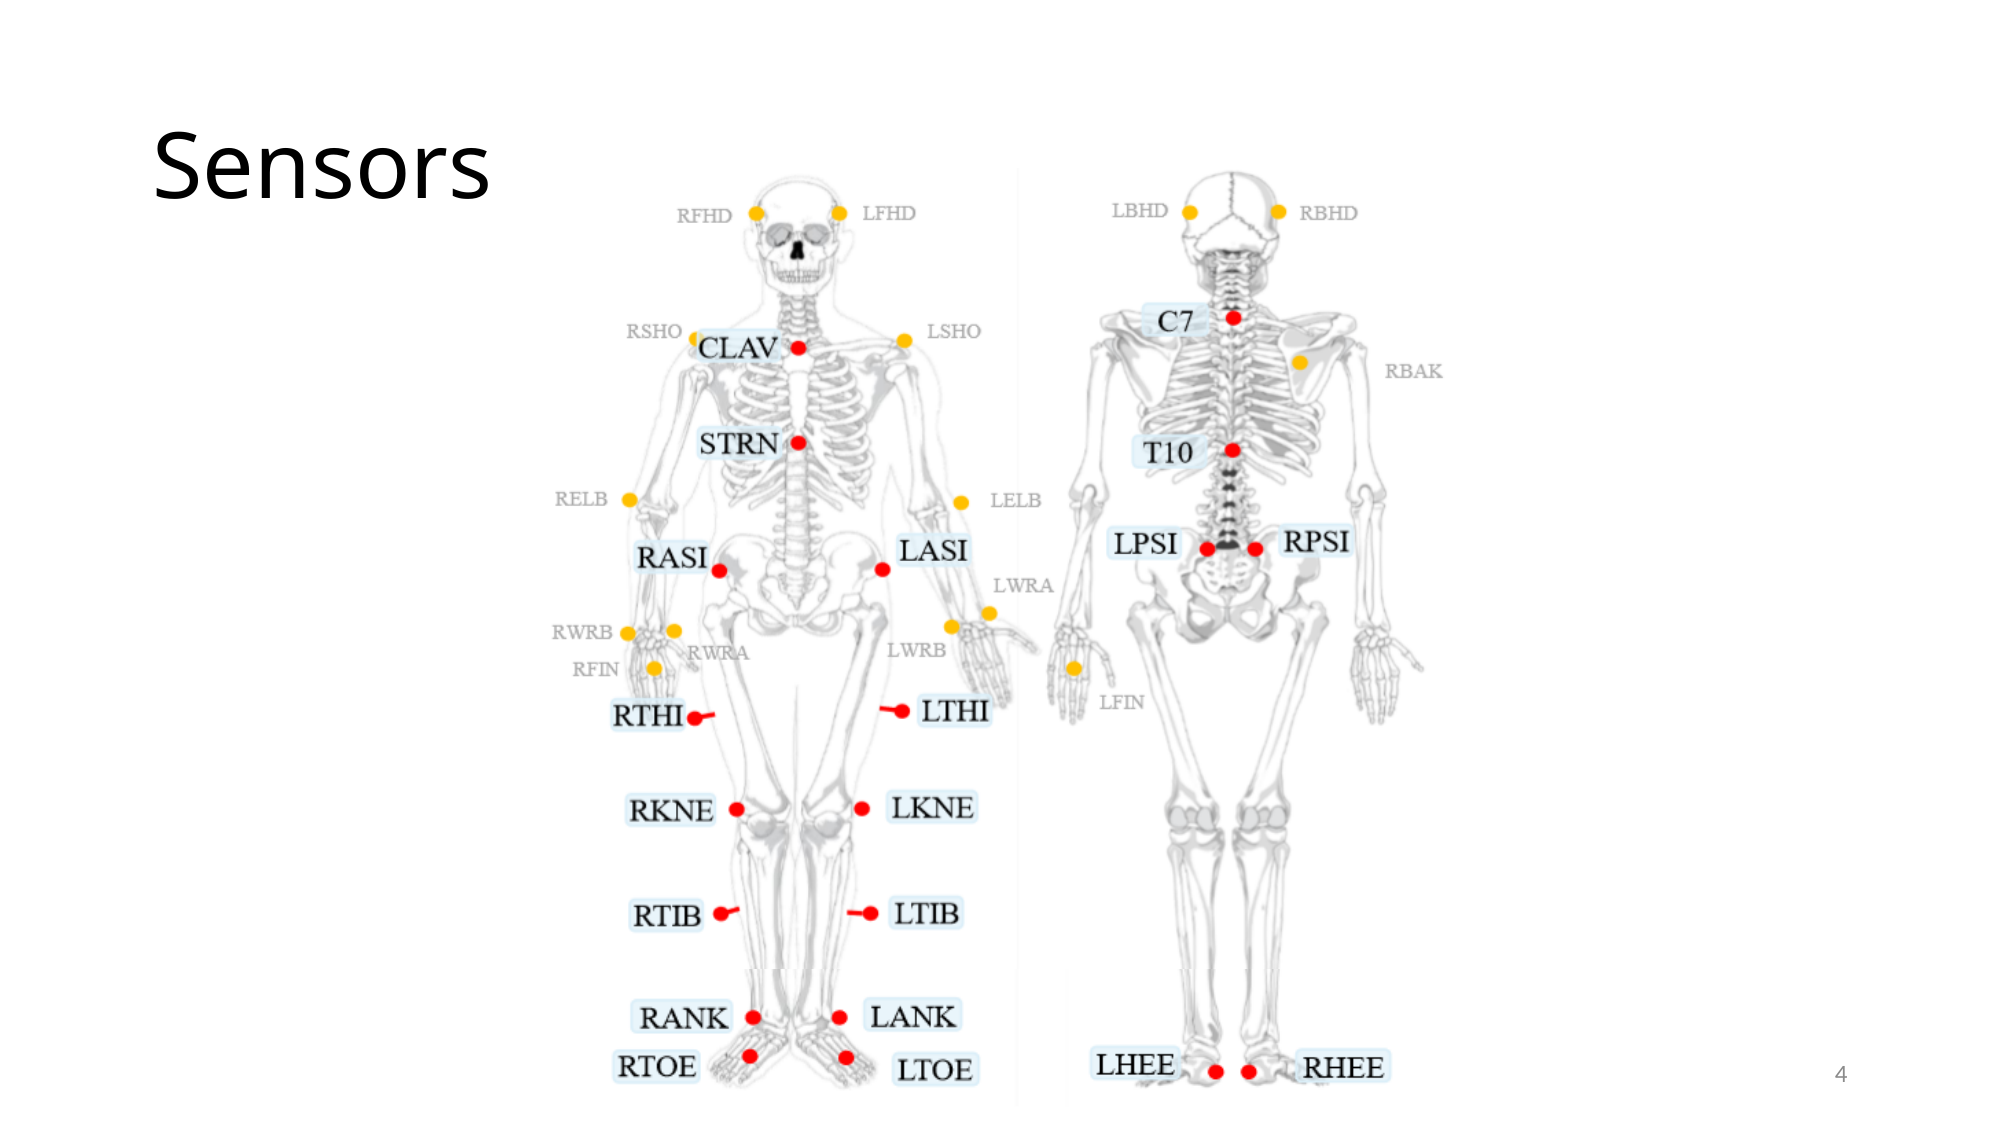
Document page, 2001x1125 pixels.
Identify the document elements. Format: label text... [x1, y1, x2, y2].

picture [546, 168, 1454, 1116]
slide_number 4 [1413, 1042, 1863, 1103]
title Sensors [137, 59, 1863, 278]
